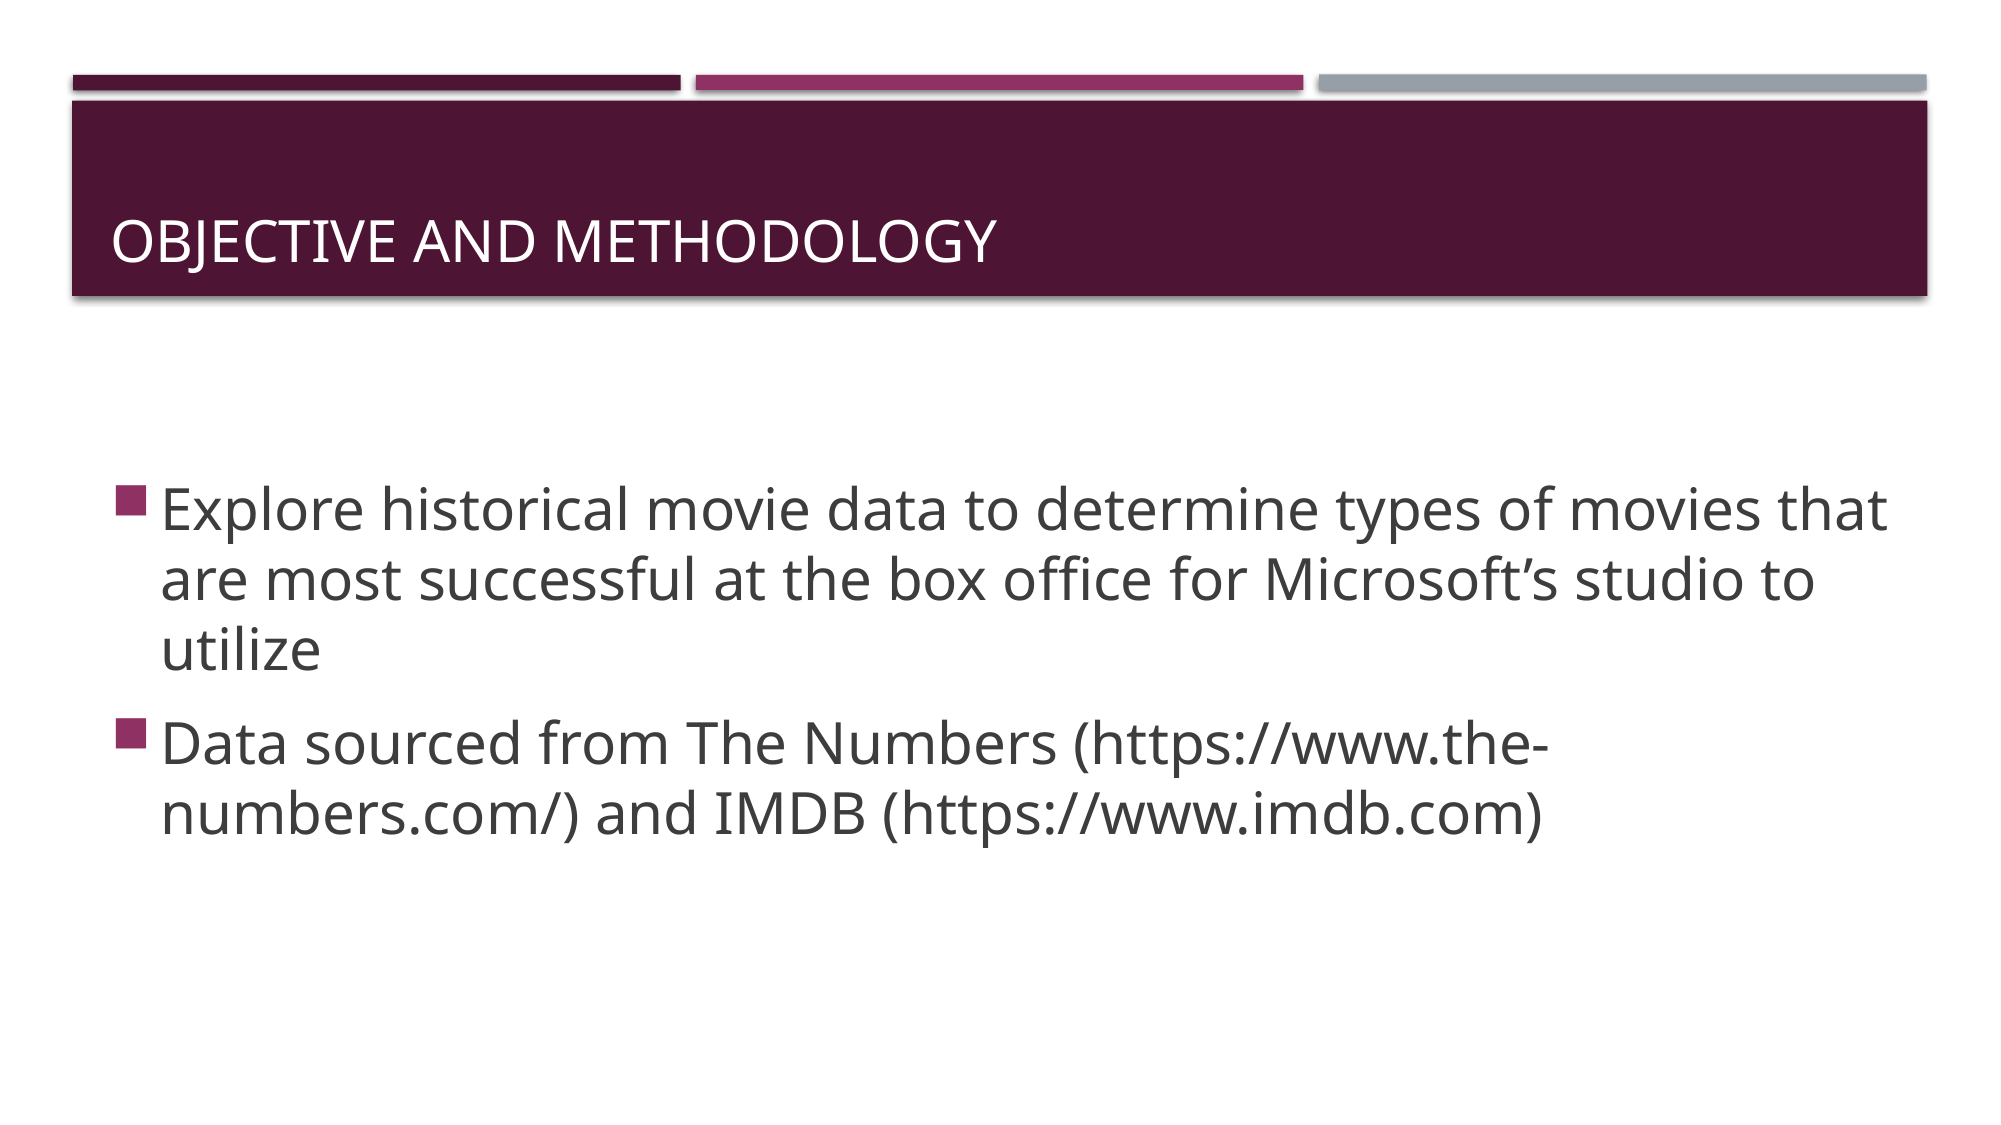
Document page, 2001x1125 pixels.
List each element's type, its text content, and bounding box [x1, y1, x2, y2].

list Explore historical movie data to determine types of movies that are most successful at the box office for Microsoft’s studio to utilize Data sourced from The Numbers (https://www.the-numbers.com/) and IMDB (https://www.imdb.com) [95, 357, 1905, 962]
title OBJECTIVE AND METHODOLOGY [95, 115, 1905, 282]
